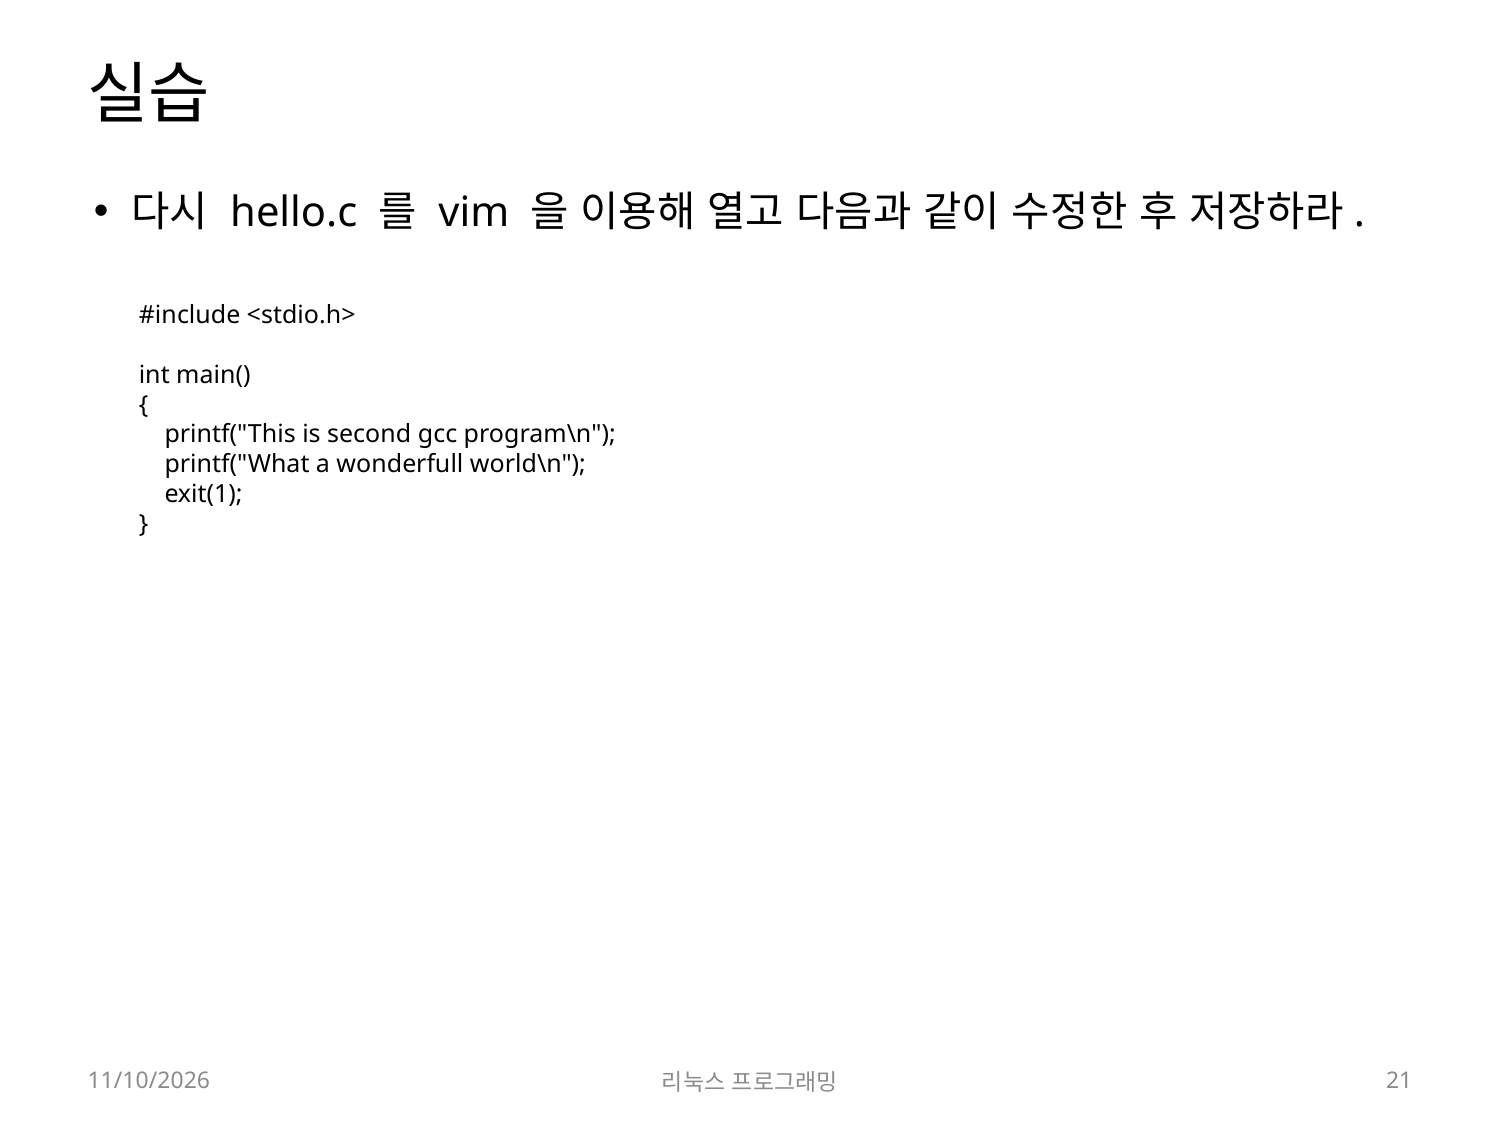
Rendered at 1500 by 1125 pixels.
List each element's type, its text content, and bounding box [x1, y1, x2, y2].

title 실습 [72, 34, 1431, 159]
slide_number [72, 1060, 410, 1103]
list 다시 hello.c 를 vim 을 이용해 열고 다음과 같이 수정한 후 저장하라. [72, 177, 1431, 1042]
slide_number 21 [1090, 1060, 1428, 1103]
footer 리눅스 프로그래밍 [496, 1060, 1004, 1103]
text_box #include <stdio.h> int main() { printf("This is second gcc program\n"); printf("What a wonderfull world\n"); exit(1); } [123, 290, 874, 546]
